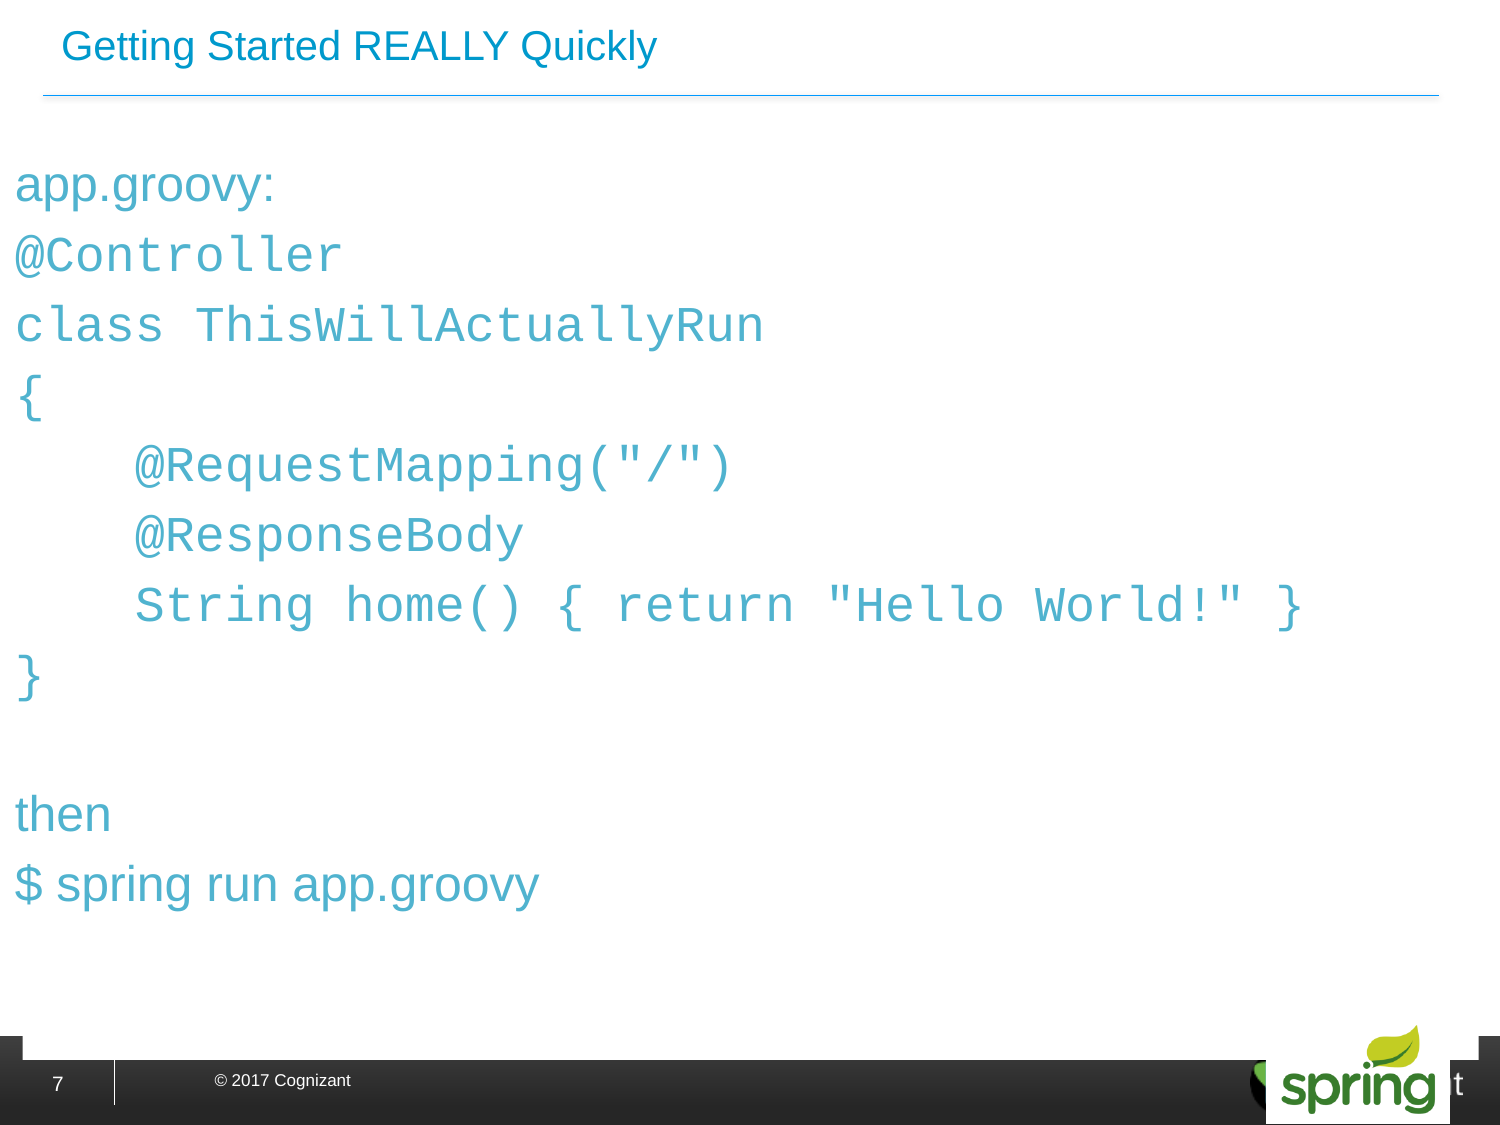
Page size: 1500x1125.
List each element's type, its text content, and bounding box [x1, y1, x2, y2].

picture [1250, 1019, 1463, 1124]
list app.groovy: @Controller class ThisWillActuallyRun { @RequestMapping("/") @ResponseBody String home() { return "Hello World!" } } then $ spring run app.groovy [0, 144, 1401, 967]
title Getting Started REALLY Quickly [39, 7, 1428, 108]
